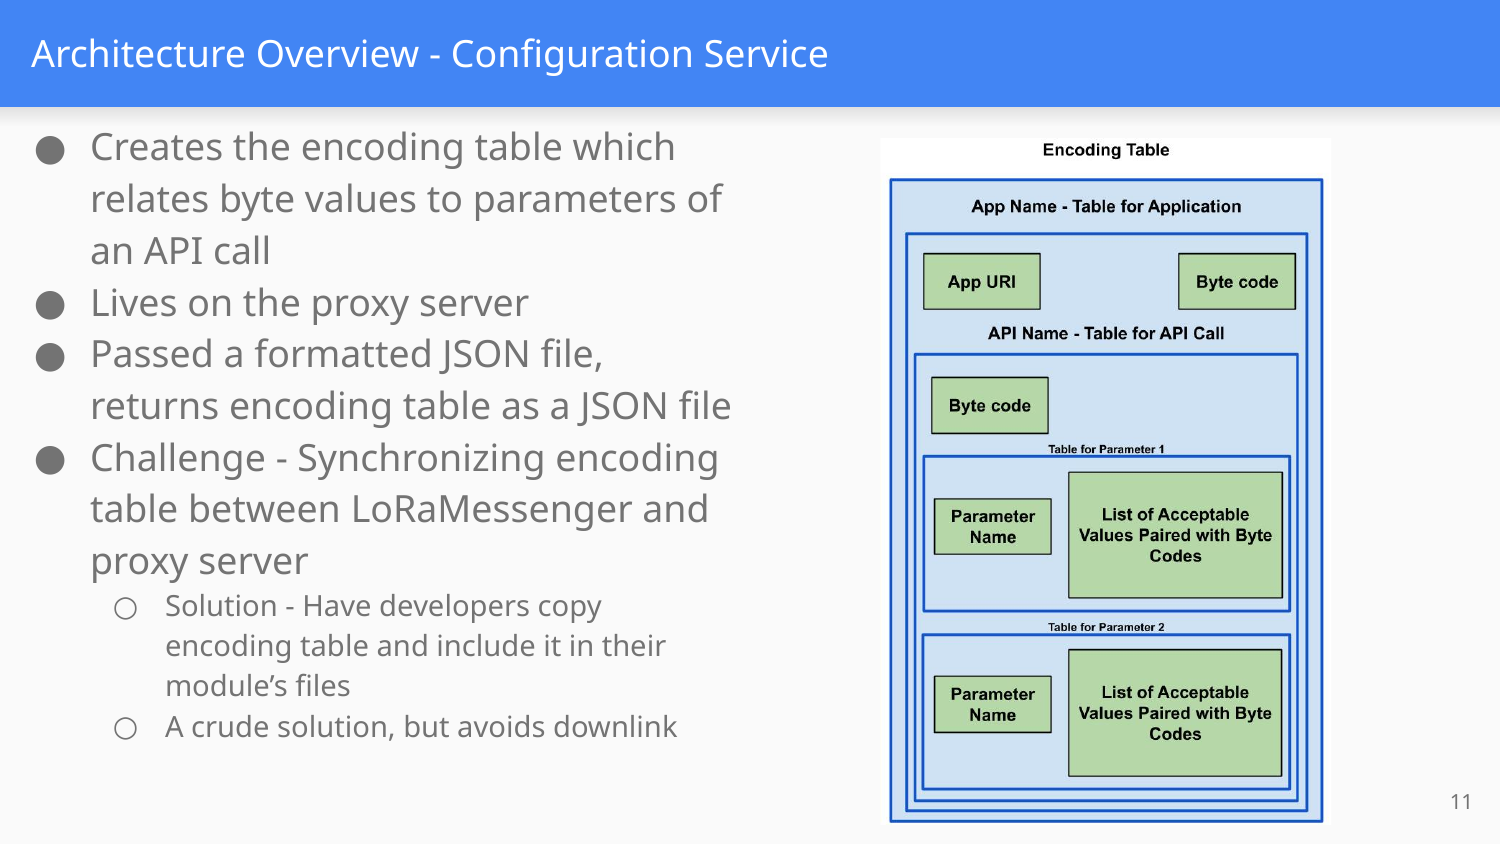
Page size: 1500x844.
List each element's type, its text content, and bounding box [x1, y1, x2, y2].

list Creates the encoding table which relates byte values to parameters of an API call Lives on the proxy server Passed a formatted JSON file, returns encoding table as a JSON file Challenge - Synchronizing encoding table between LoRaMessenger and proxy server Solution - Have developers copy encoding table and include it in their module’s files A crude solution, but avoids downlink [0, 101, 750, 844]
picture [880, 138, 1332, 825]
slide_number ‹#› [1398, 770, 1489, 835]
title Architecture Overview - Configuration Service [16, 2, 1464, 102]
